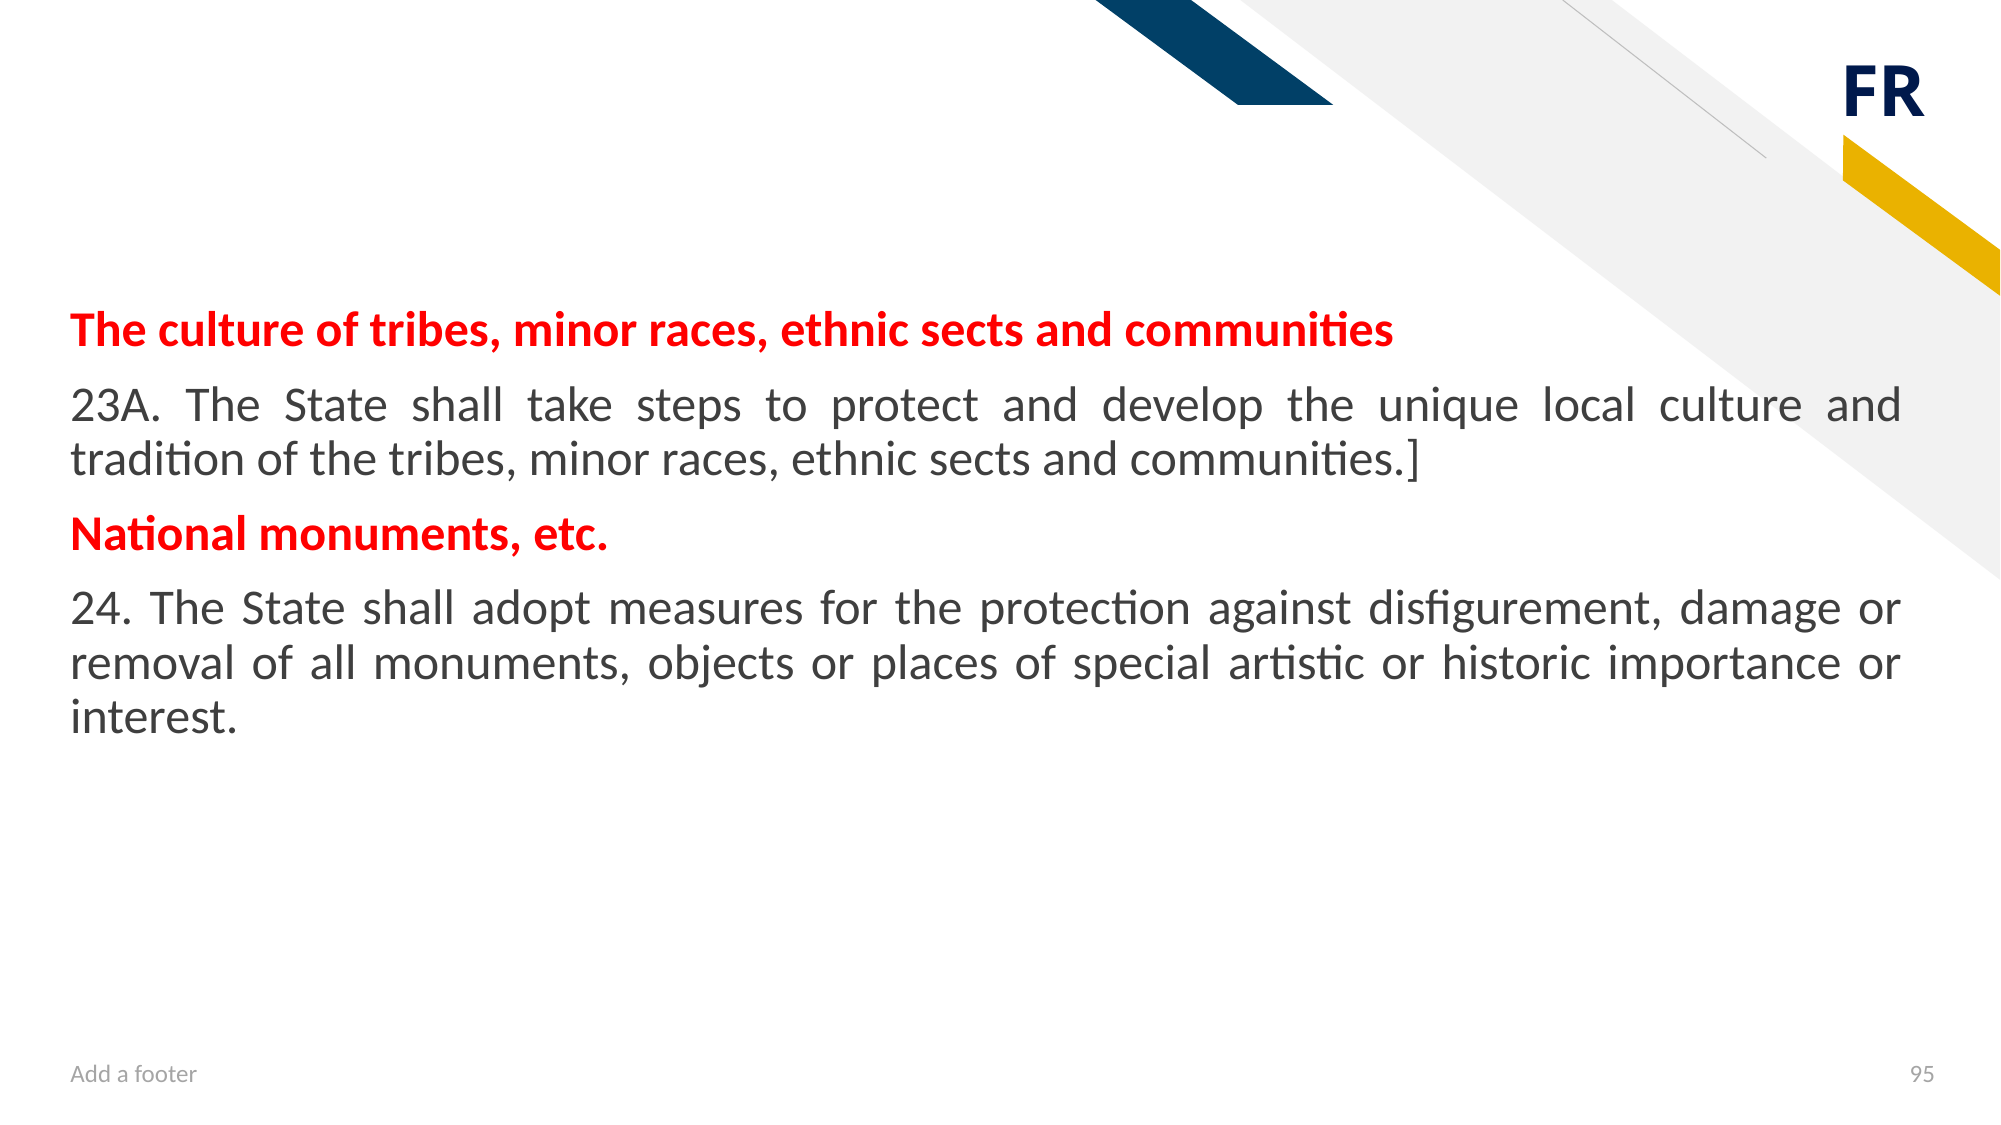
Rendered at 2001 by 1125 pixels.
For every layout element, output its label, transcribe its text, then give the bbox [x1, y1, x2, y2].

footer Add a footer [55, 1042, 731, 1103]
list The culture of tribes, minor races, ethnic sects and communities 23A. The State shall take steps to protect and develop the unique local culture and tradition of the tribes, minor races, ethnic sects and communities.] National monuments, etc. 24. The State shall adopt measures for the protection against disfigurement, damage or removal of all monuments, objects or places of special artistic or historic importance or interest. [55, 296, 1919, 1010]
slide_number 95 [1828, 1042, 1950, 1103]
